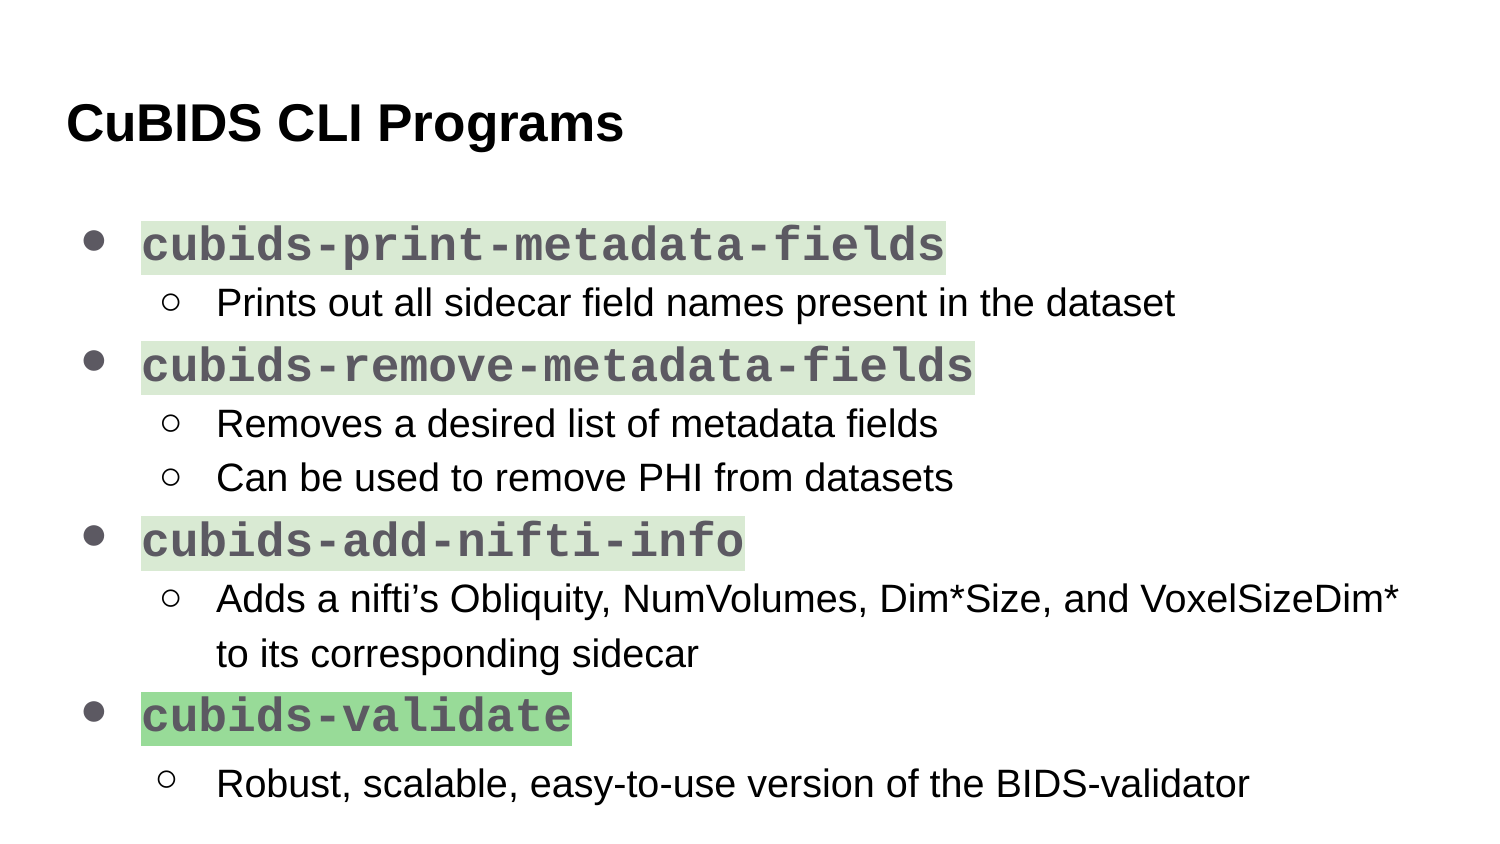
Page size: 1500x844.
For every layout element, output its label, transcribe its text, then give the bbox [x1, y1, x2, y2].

title CuBIDS CLI Programs [51, 72, 1449, 167]
list cubids-print-metadata-fields Prints out all sidecar field names present in the dataset cubids-remove-metadata-fields Removes a desired list of metadata fields Can be used to remove PHI from datasets cubids-add-nifti-info Adds a nifti’s Obliquity, NumVolumes, Dim*Size, and VoxelSizeDim* to its corresponding sidecar cubids-validate Robust, scalable, easy-to-use version of the BIDS-validator [51, 189, 1449, 830]
